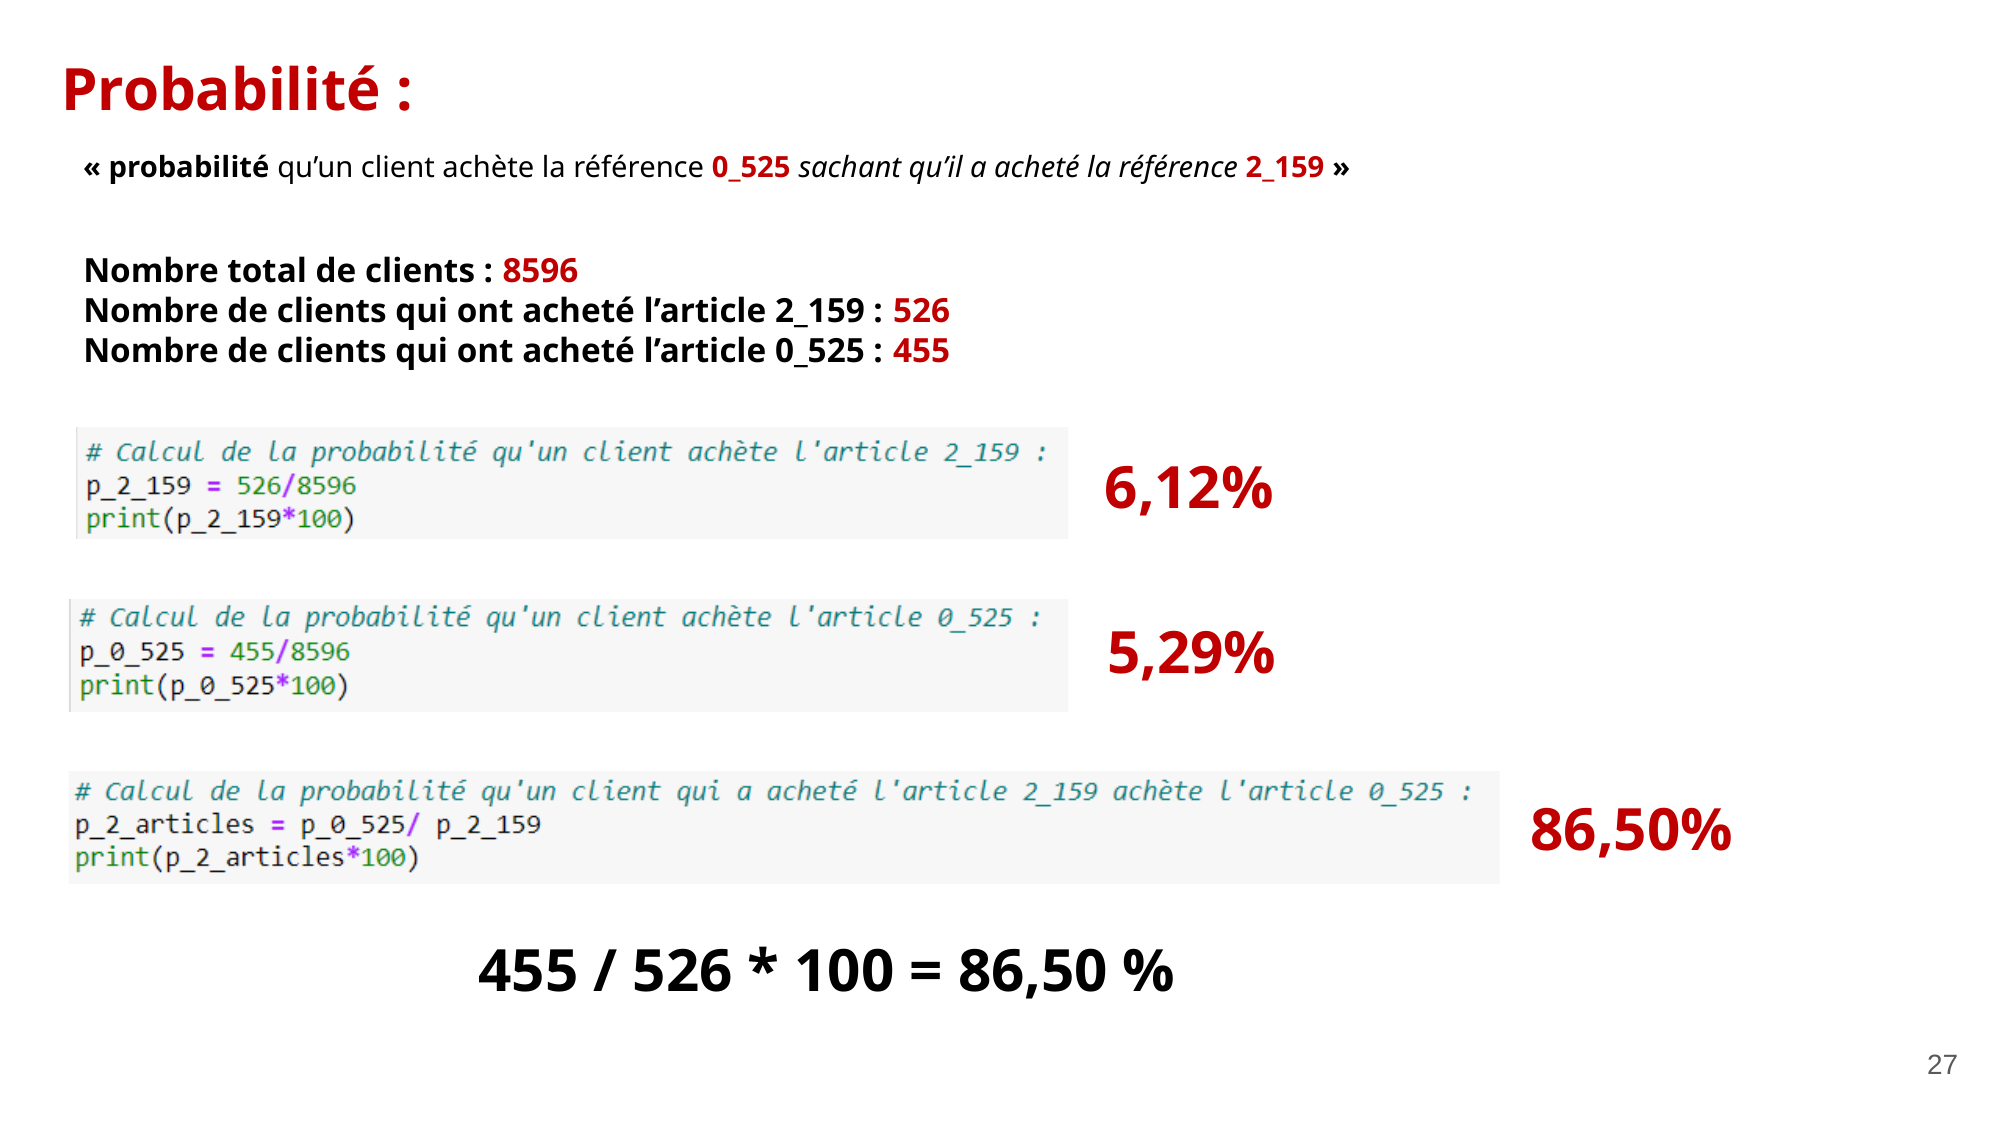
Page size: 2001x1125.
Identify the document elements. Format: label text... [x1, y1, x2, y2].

slide_number 27 [1853, 1019, 1974, 1106]
text_box Probabilité : [46, 44, 1047, 130]
picture [76, 427, 1069, 540]
text_box 455 / 526 * 100 = 86,50 % [463, 925, 1673, 1011]
text_box Nombre total de clients : 8596 Nombre de clients qui ont acheté l’article 2_159 : 526 Nombre de clients qui ont acheté l’article 0_525 : 455 [68, 241, 1069, 377]
text_box 6,12% [1090, 443, 1327, 528]
text_box 86,50% [1516, 784, 1764, 870]
text_box « probabilité qu’un client achète la référence 0_525 sachant qu’il a acheté la référence 2_159 » [68, 141, 1569, 192]
picture [68, 599, 1069, 712]
text_box 5,29% [1092, 607, 1327, 693]
picture [68, 771, 1500, 884]
